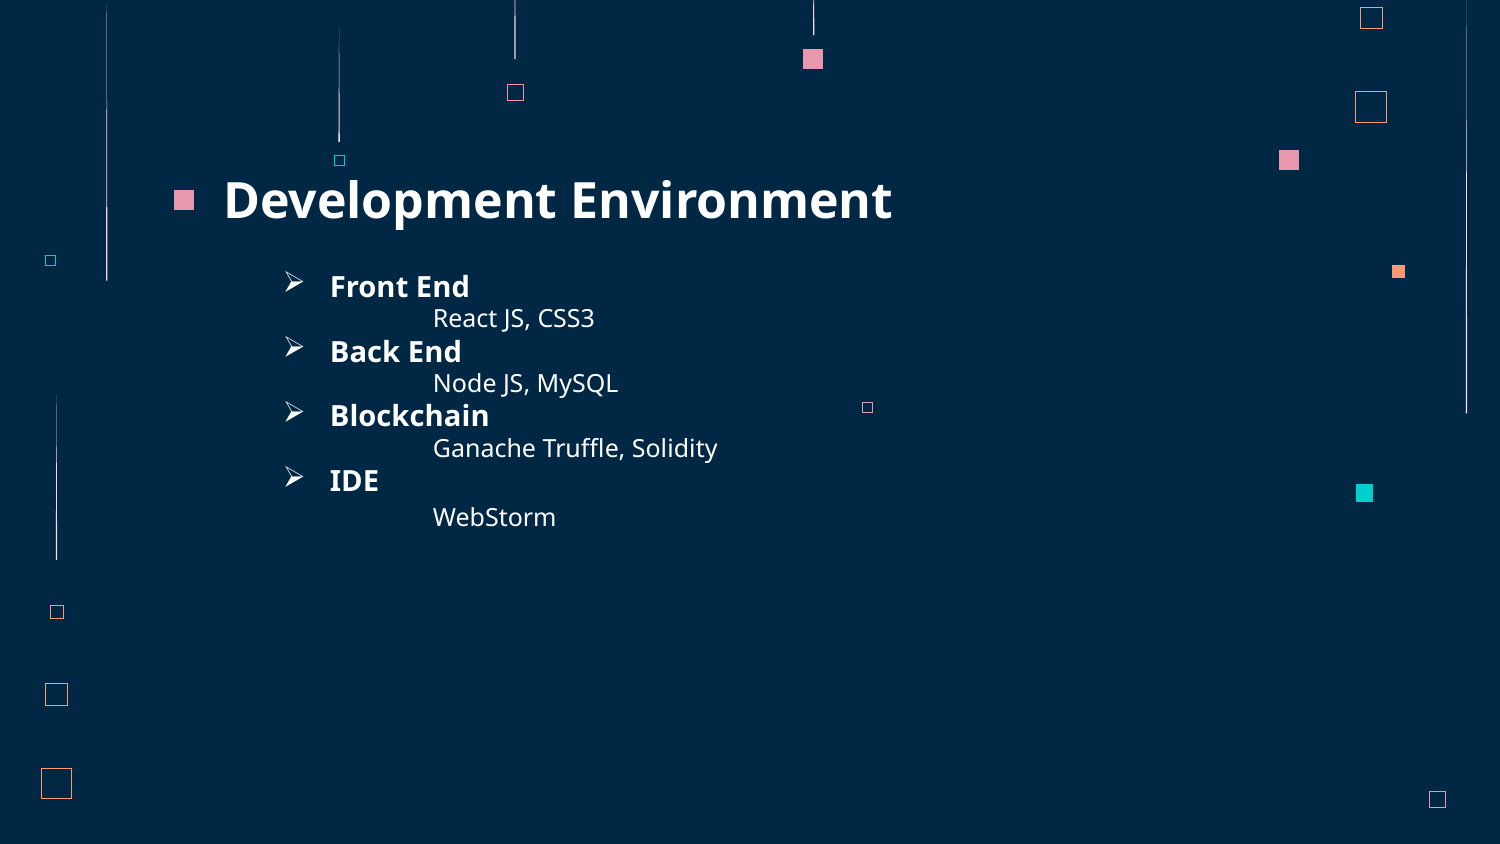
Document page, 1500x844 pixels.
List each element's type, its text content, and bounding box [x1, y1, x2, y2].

text_box Front End React JS, CSS3 Back End Node JS, MySQL Blockchain Ganache Truffle, Solidity IDE WebStorm [268, 260, 959, 540]
text_box Development Environment [208, 161, 959, 237]
